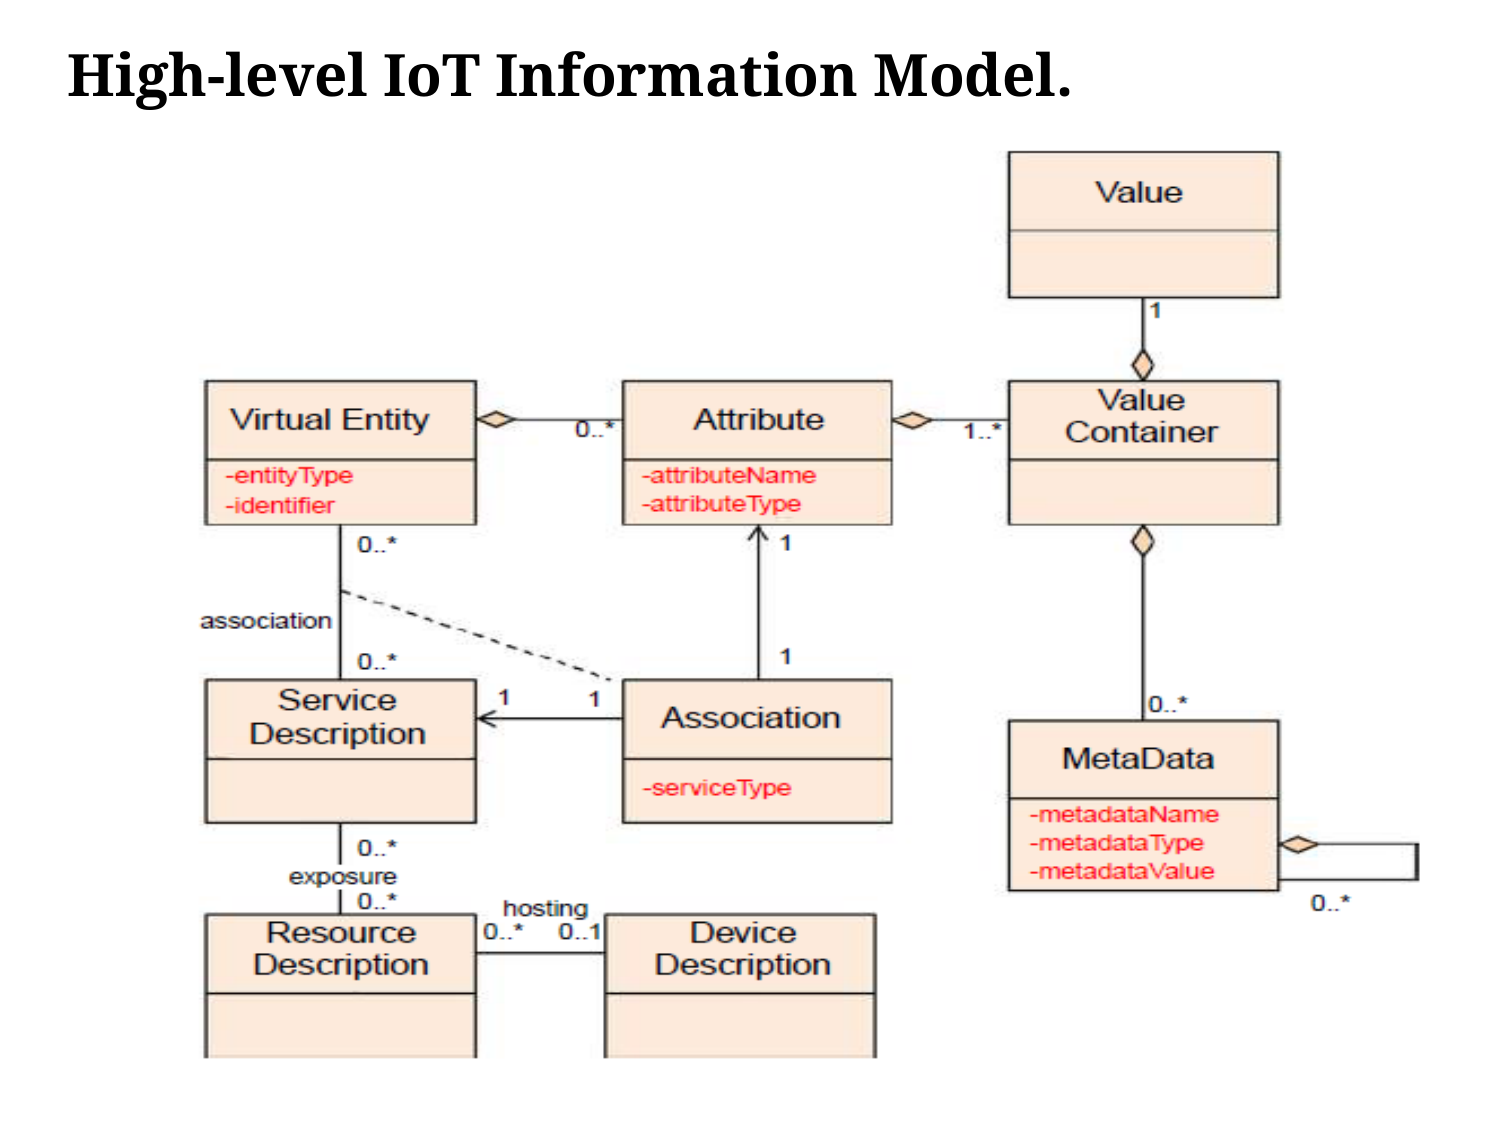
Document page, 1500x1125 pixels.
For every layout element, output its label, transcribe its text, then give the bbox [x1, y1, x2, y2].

picture [52, 116, 1448, 1071]
text_box High-level IoT Information Model. [53, 30, 1447, 116]
